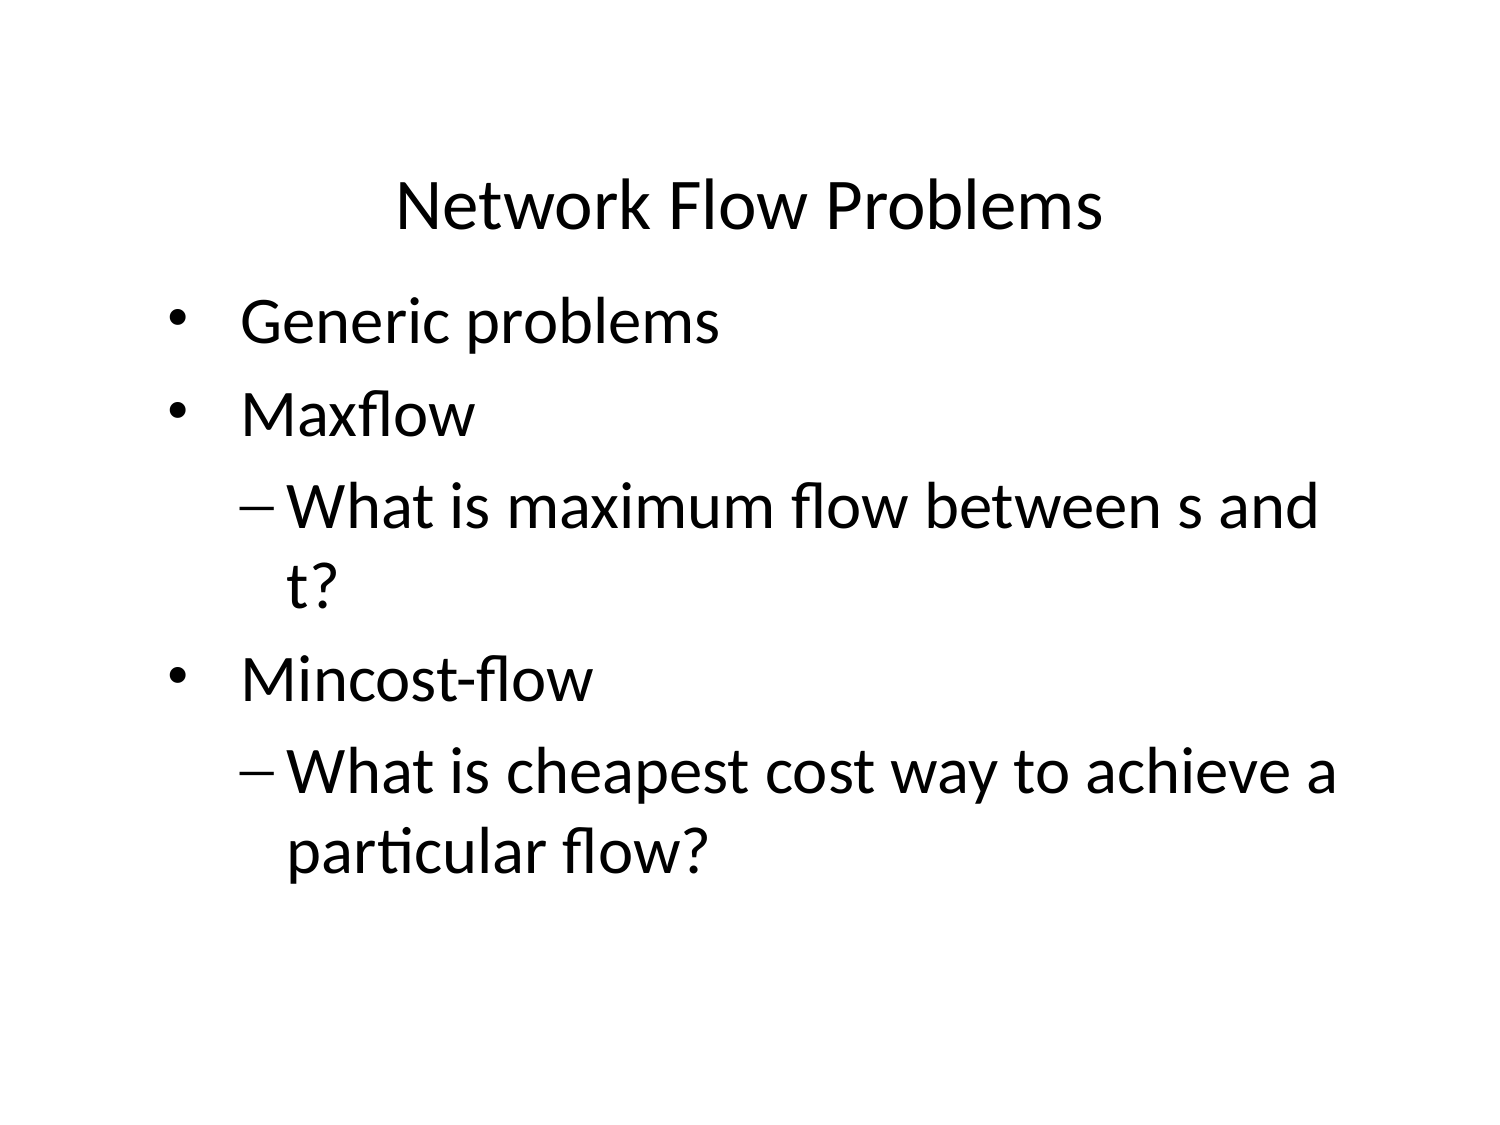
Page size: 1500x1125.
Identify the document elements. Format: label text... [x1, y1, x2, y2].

text_box Network Flow Problems [112, 137, 1388, 263]
text_box Generic problems Maxflow What is maximum flow between s and t? Mincost-flow What is cheapest cost way to achieve a particular flow? [151, 269, 1363, 895]
